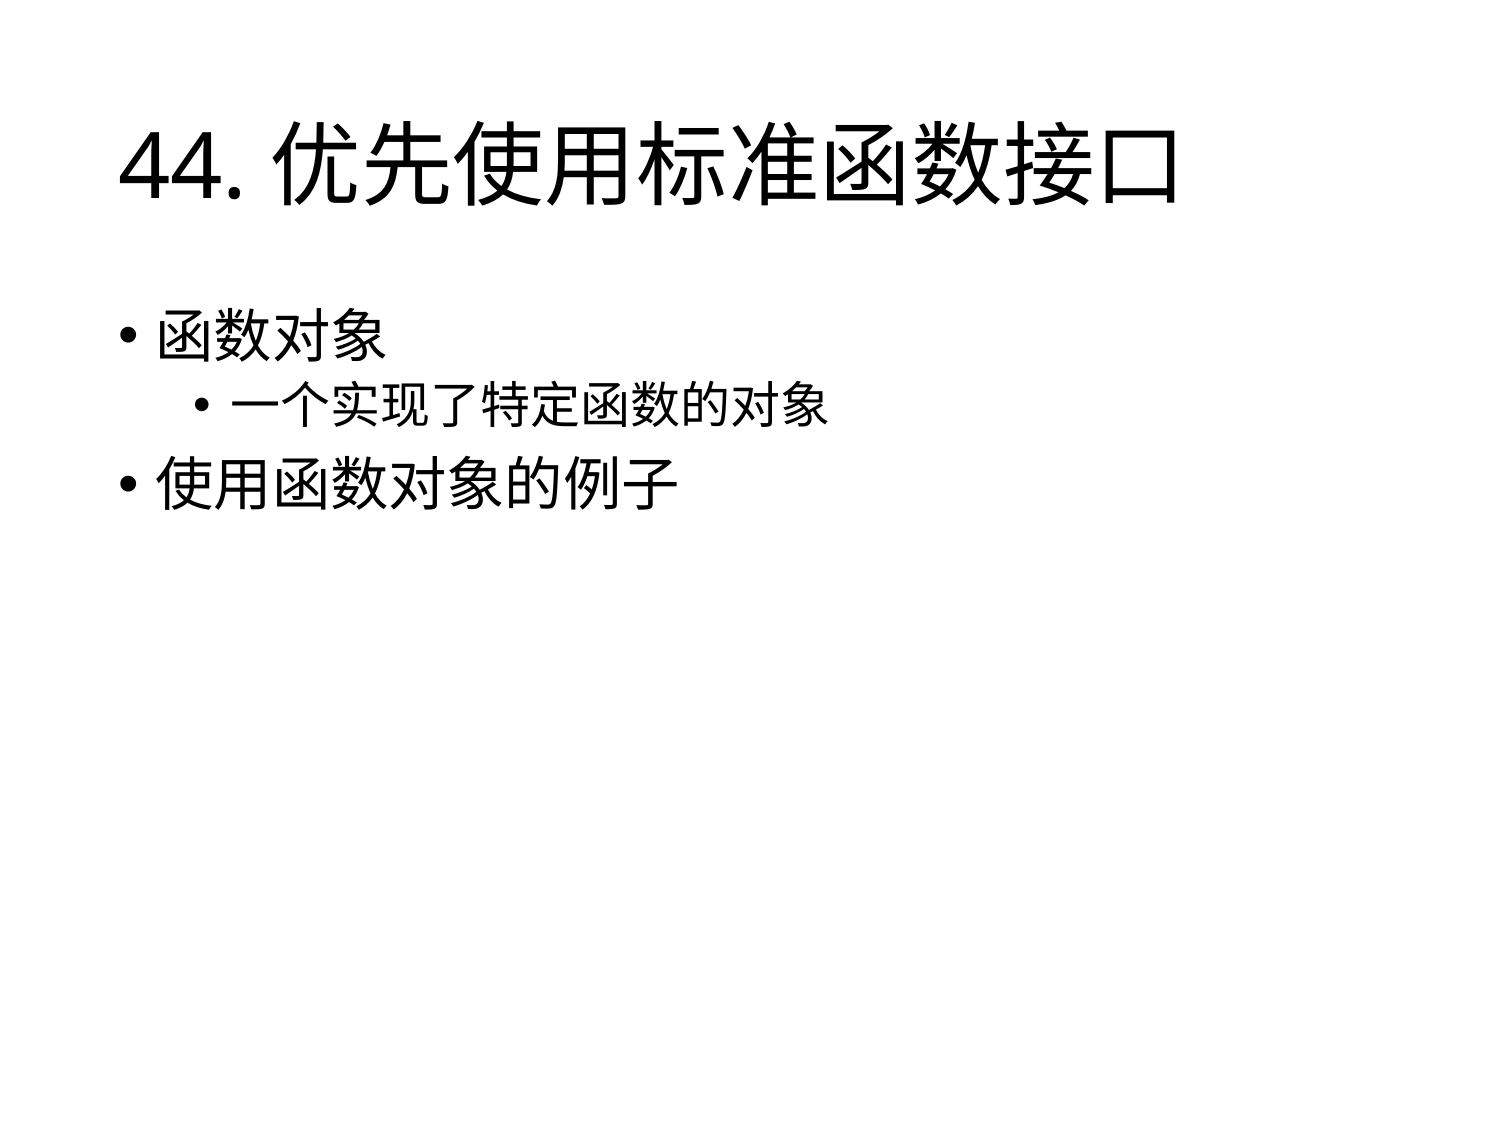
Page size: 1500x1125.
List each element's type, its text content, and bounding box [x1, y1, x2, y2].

title 44.优先使用标准函数接口 [103, 59, 1397, 278]
list 函数对象 一个实现了特定函数的对象 使用函数对象的例子 [103, 299, 1397, 1014]
